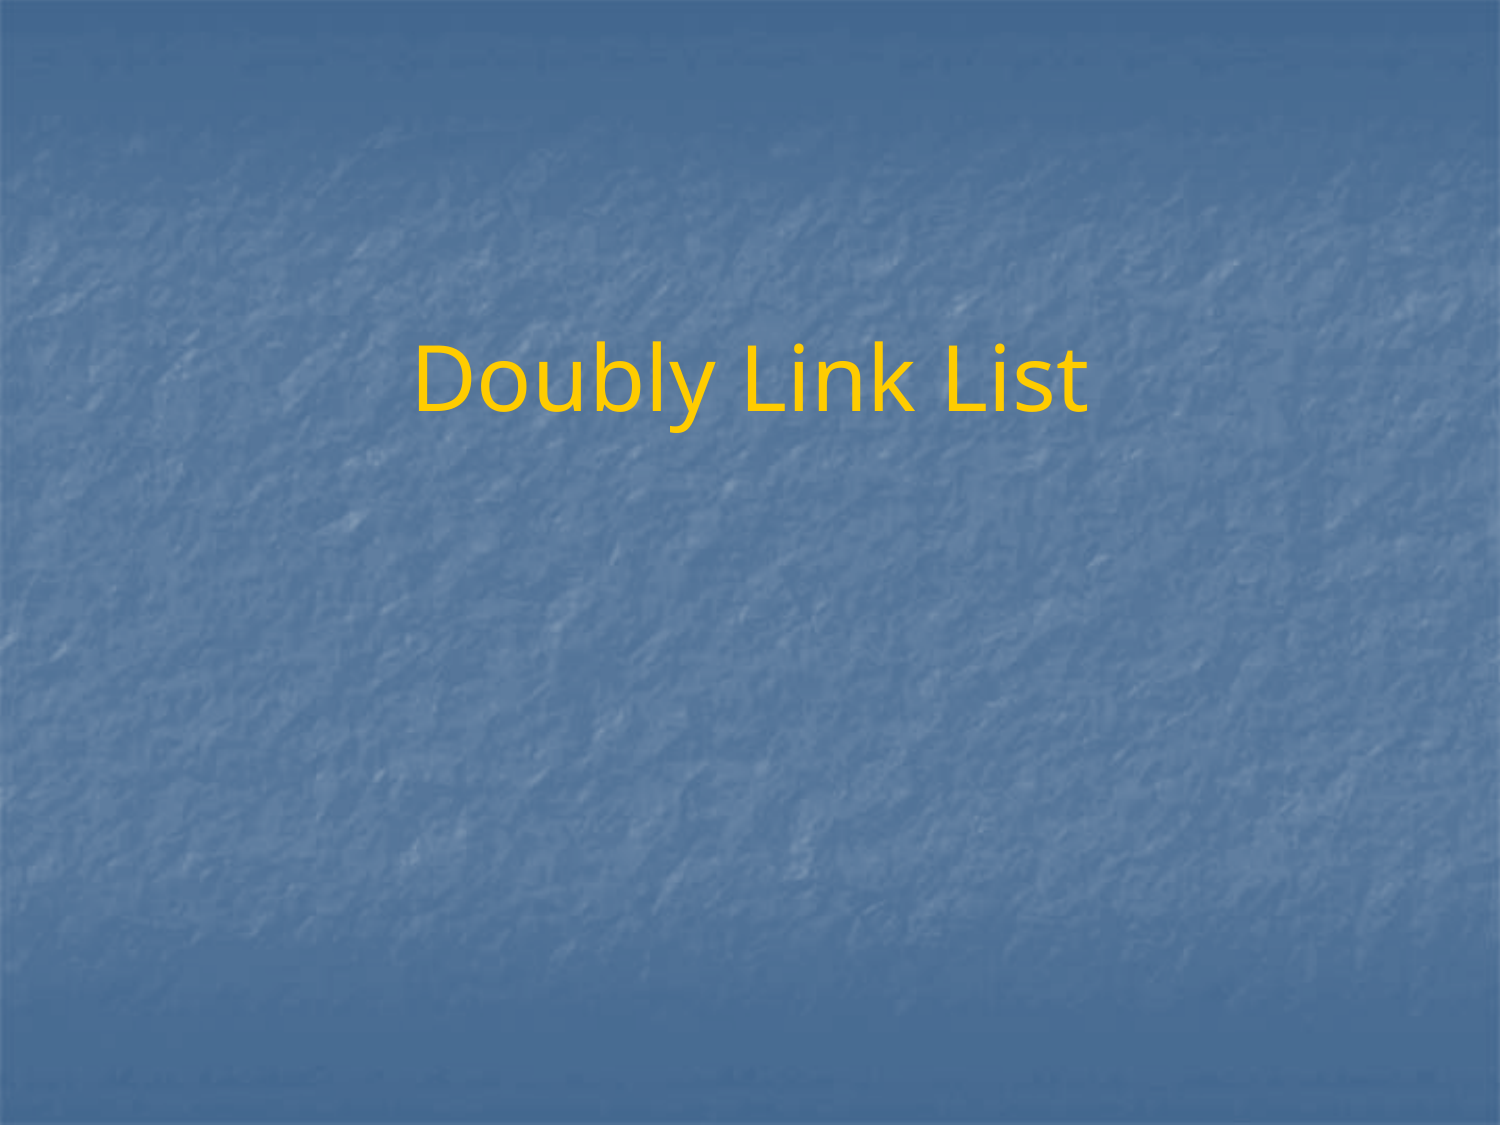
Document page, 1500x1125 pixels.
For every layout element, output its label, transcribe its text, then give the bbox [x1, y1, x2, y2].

title Doubly Link List [74, 262, 1426, 488]
picture [0, 0, 1500, 1125]
